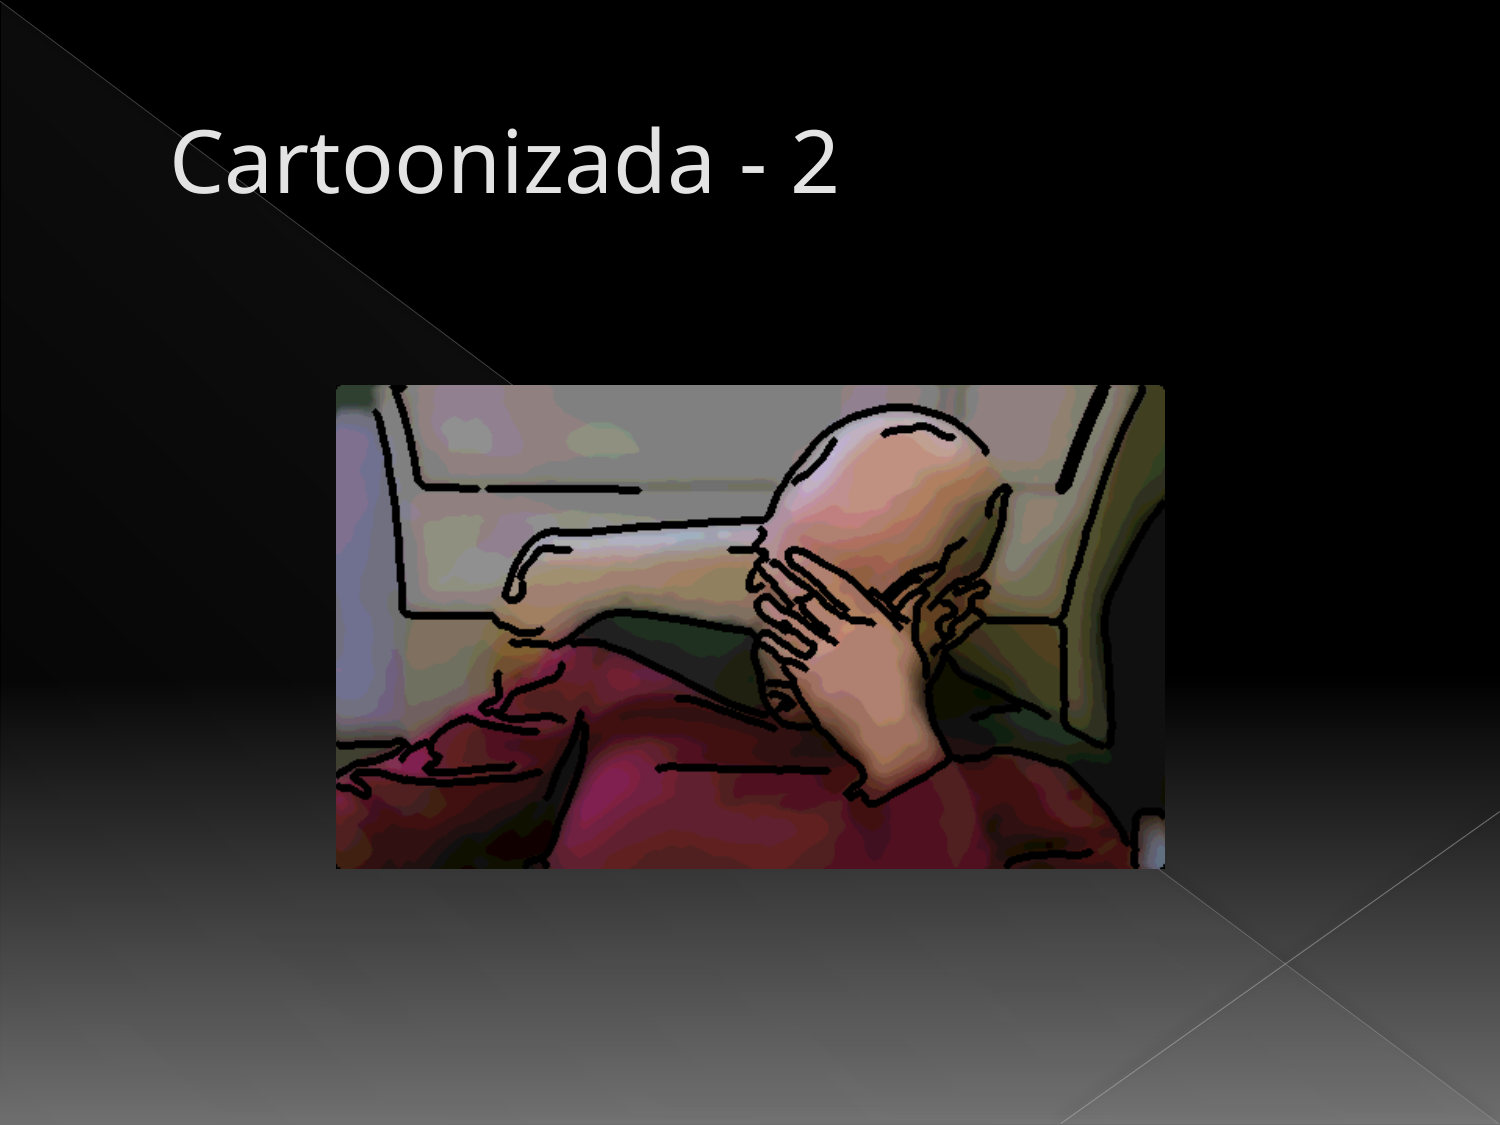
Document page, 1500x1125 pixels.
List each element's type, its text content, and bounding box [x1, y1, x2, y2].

picture [336, 385, 1165, 869]
title Cartoonizada - 2 [75, 43, 1425, 274]
